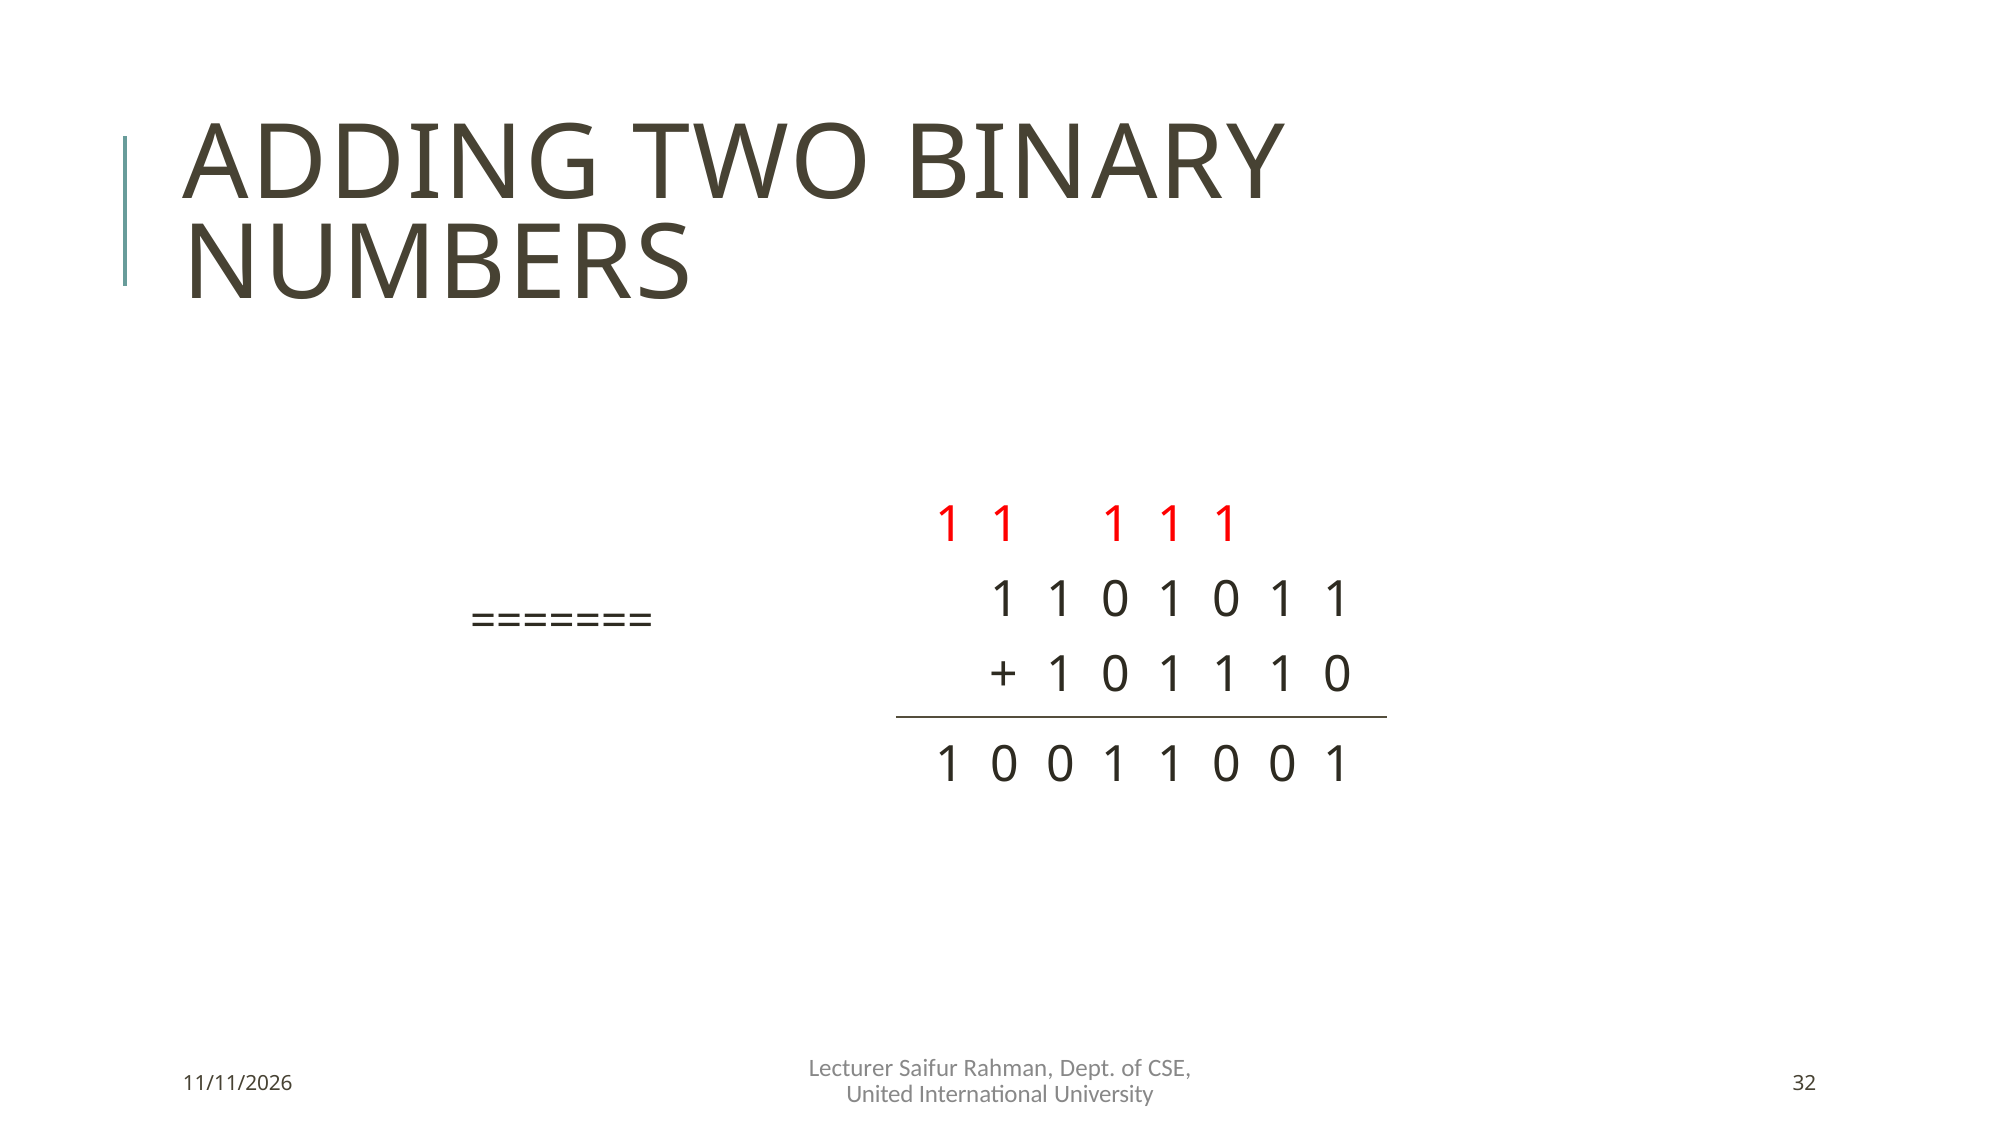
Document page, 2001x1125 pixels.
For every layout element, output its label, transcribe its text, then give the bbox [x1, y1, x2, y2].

text_box 1 [1142, 559, 1197, 634]
text_box 1 [1086, 483, 1142, 559]
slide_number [168, 1061, 522, 1107]
text_box 0 [1197, 724, 1253, 799]
text_box 1 [1253, 634, 1308, 710]
text_box 1 [1142, 483, 1197, 559]
text_box 1 [920, 724, 975, 799]
text_box 0 [975, 724, 1031, 799]
text_box 0 [1086, 634, 1142, 710]
text_box Lecturer Saifur Rahman, Dept. of CSE, United International University [779, 1055, 1221, 1108]
slide_number 32 [1777, 1061, 1938, 1107]
text_box 1 [975, 483, 1034, 559]
text_box 1 [1031, 634, 1086, 710]
text_box 0 [1308, 634, 1368, 710]
text_box 1 [975, 559, 1031, 634]
text_box + [974, 634, 1031, 710]
text_box 1 [1253, 559, 1308, 634]
text_box 0 [1197, 559, 1253, 634]
text_box 1 [1142, 724, 1197, 799]
text_box 0 [1086, 559, 1142, 634]
text_box 1 [1142, 634, 1197, 710]
text_box 1 [1197, 483, 1256, 559]
text_box 1 [1308, 724, 1368, 799]
text_box 1 [1308, 559, 1368, 634]
text_box 1 [1086, 724, 1142, 799]
text_box 0 [1253, 724, 1308, 799]
text_box 0 [1031, 724, 1086, 799]
text_box 1 [1031, 559, 1086, 634]
text_box 1 [1197, 634, 1253, 710]
text_box 1 [920, 483, 975, 559]
title Adding two binary numbers [168, 96, 1763, 342]
